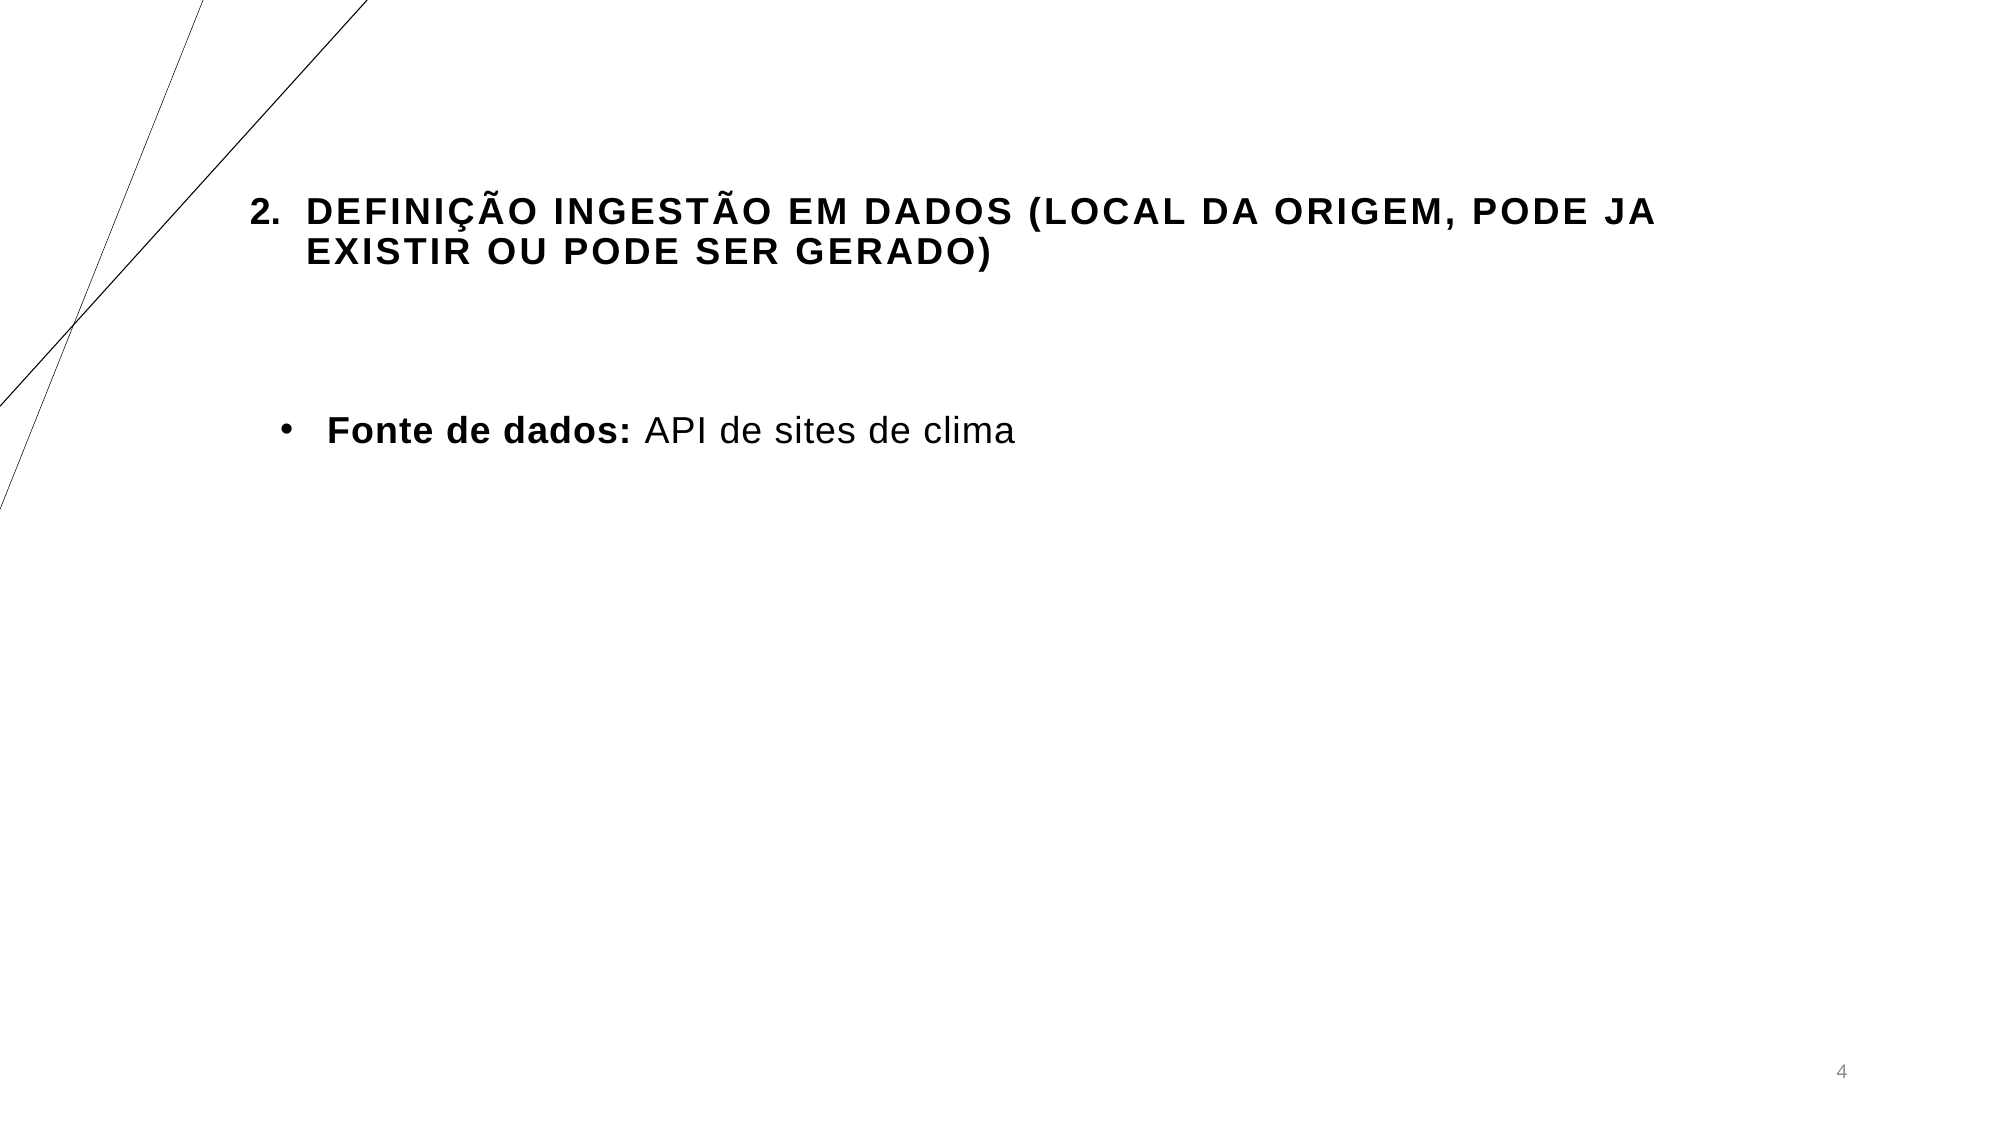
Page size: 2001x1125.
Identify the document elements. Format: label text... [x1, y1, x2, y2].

list Fonte de dados: API de sites de clima [265, 398, 1744, 700]
slide_number 4 [1412, 1042, 1863, 1103]
title DEFINIÇÃO INGESTÃO EM DADOS (LOCAL DA ORIGEM, PODE JA EXISTIR OU PODE SER GERADO) [234, 146, 1691, 364]
